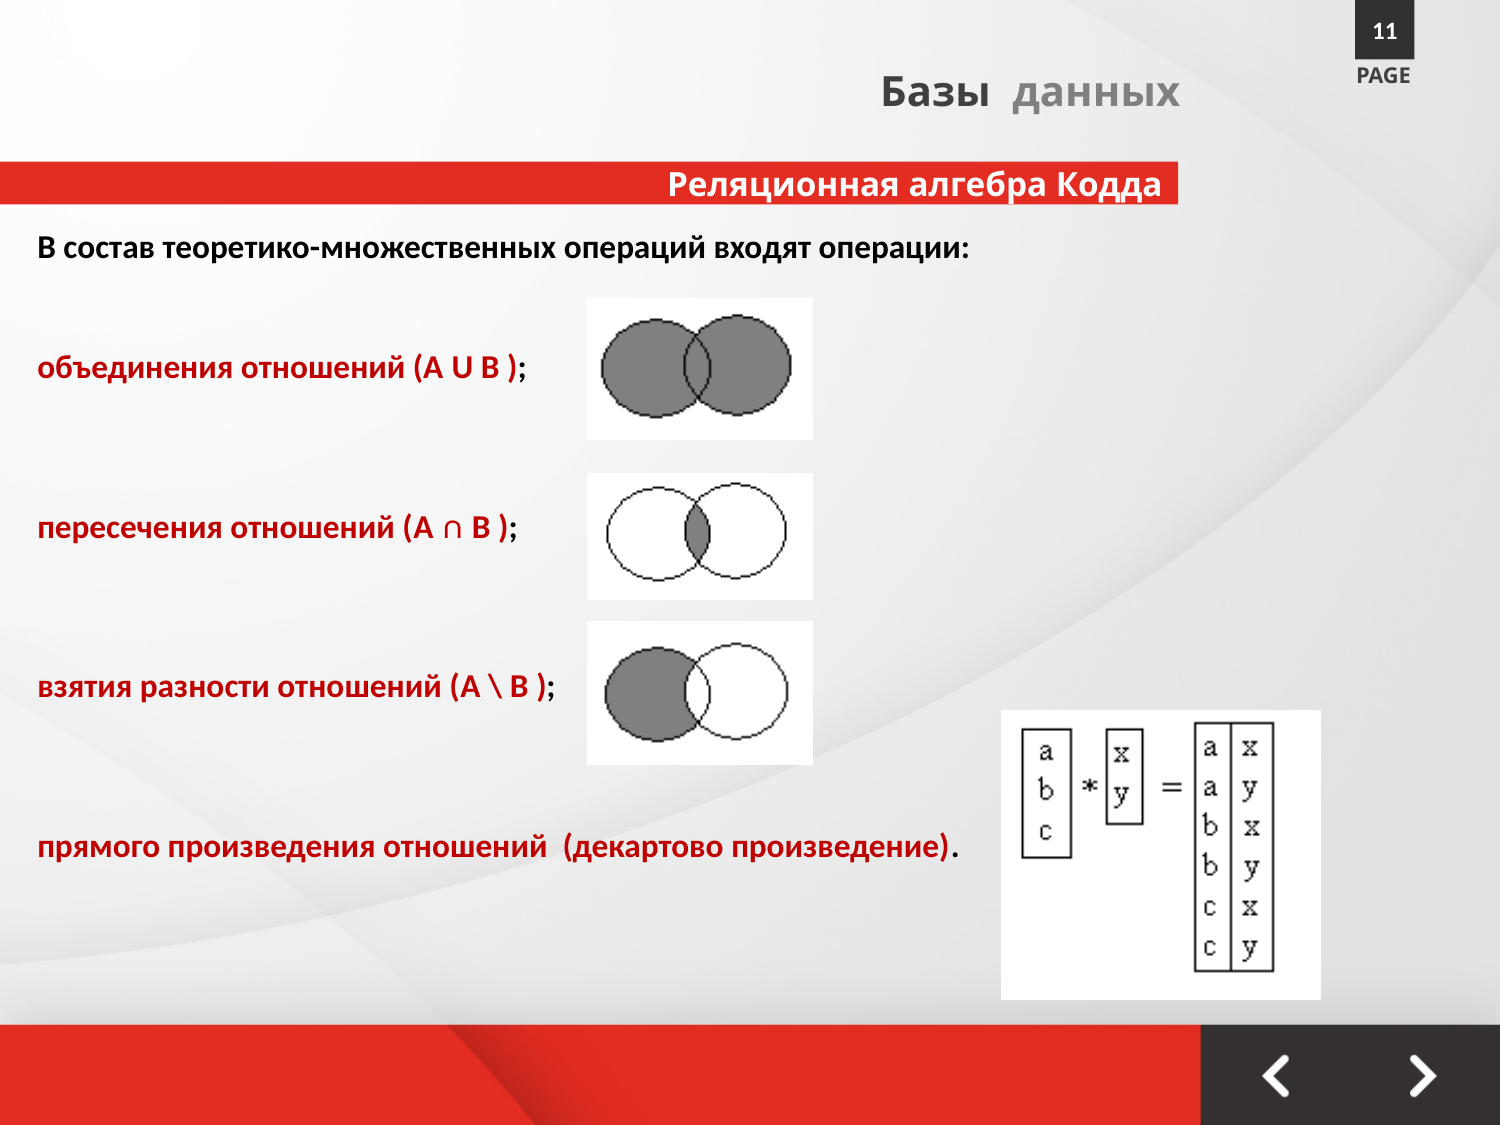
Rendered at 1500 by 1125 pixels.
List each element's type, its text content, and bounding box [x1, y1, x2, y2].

text_box Базы данных [22, 57, 1196, 123]
picture [0, 0, 1500, 1125]
text_box В состав теоретико-множественных операций входят операции: объединения отношений (А U B ); пересечения отношений (A ∩ B ); взятия разности отношений (A \ B ); прямого произведения отношений (декартово произведение). [22, 217, 1459, 872]
text_box 11 [1353, 0, 1417, 61]
text_box PAGE [1341, 54, 1426, 96]
subtitle Реляционная алгебра Кодда [0, 161, 1179, 205]
